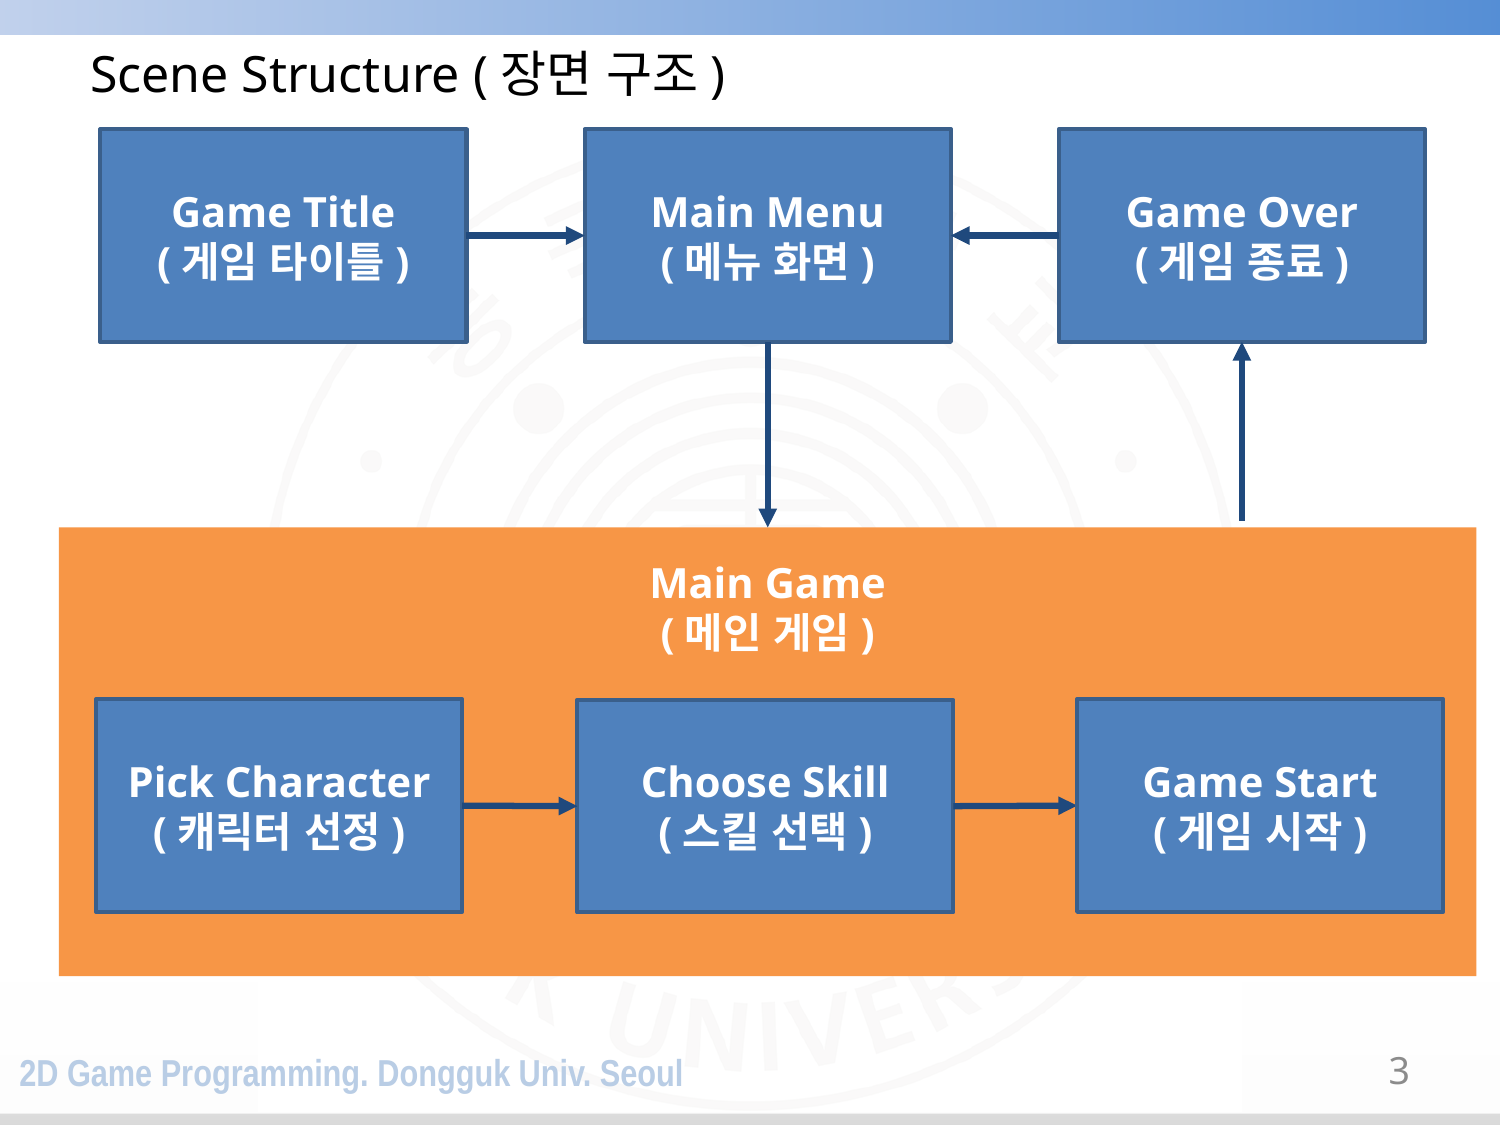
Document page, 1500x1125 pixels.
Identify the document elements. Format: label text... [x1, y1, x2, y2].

text_box Main Menu (메뉴 화면) [583, 127, 953, 344]
text_box Pick Character (캐릭터 선정) [94, 697, 464, 914]
text_box Game Start (게임 시작) [1075, 697, 1445, 914]
text_box Main Game (메인 게임) [57, 525, 1479, 978]
text_box Game Title (게임 타이틀) [98, 127, 469, 344]
title Scene Structure (장면 구조) [75, 31, 1425, 114]
slide_number 3 [1074, 1042, 1425, 1103]
text_box Game Over (게임 종료) [1057, 127, 1427, 344]
text_box Choose Skill (스킬 선택) [575, 698, 955, 914]
